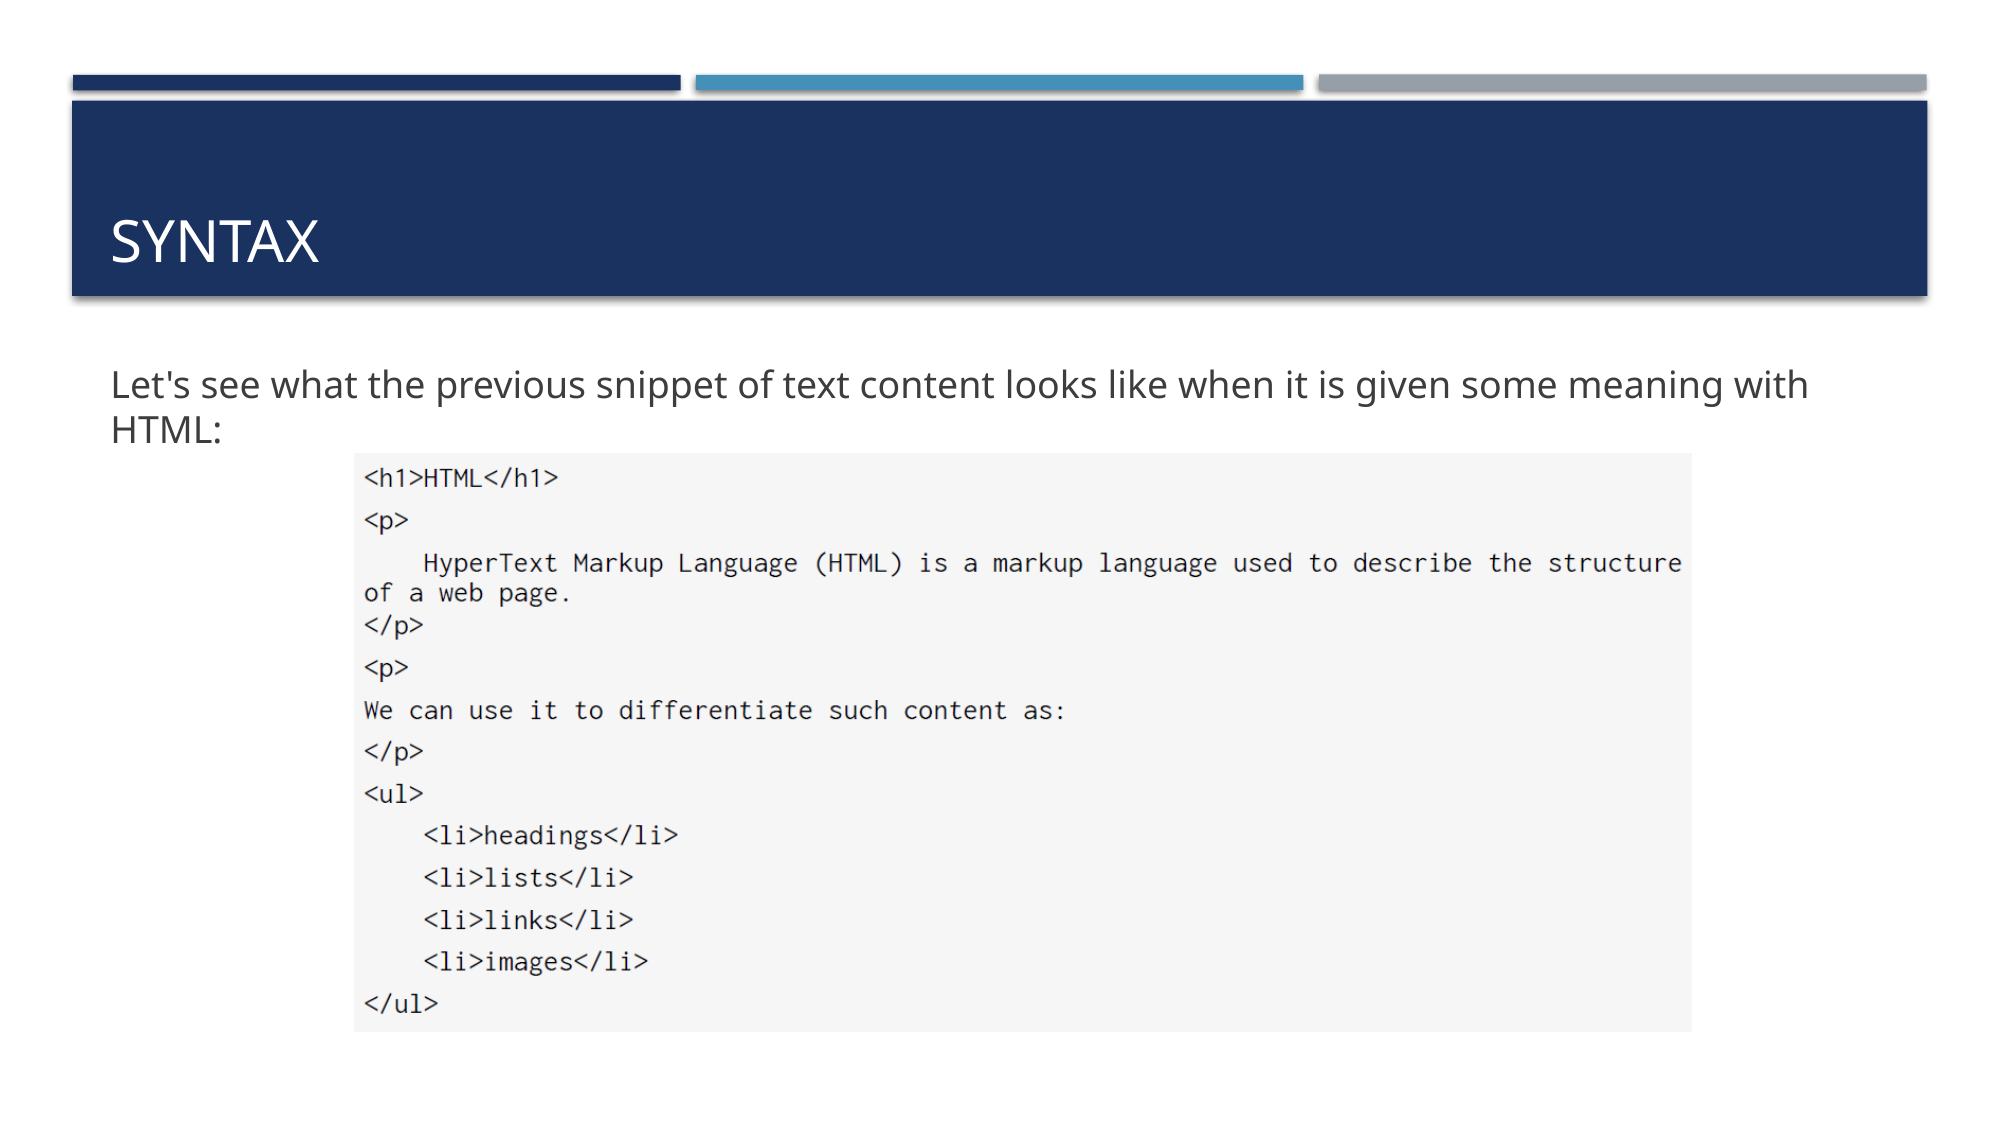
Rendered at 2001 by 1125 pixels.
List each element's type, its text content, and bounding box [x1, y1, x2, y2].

picture [353, 453, 1693, 1033]
title Syntax [95, 115, 1905, 282]
list Let's see what the previous snippet of text content looks like when it is given some meaning with HTML: [95, 353, 1905, 1043]
